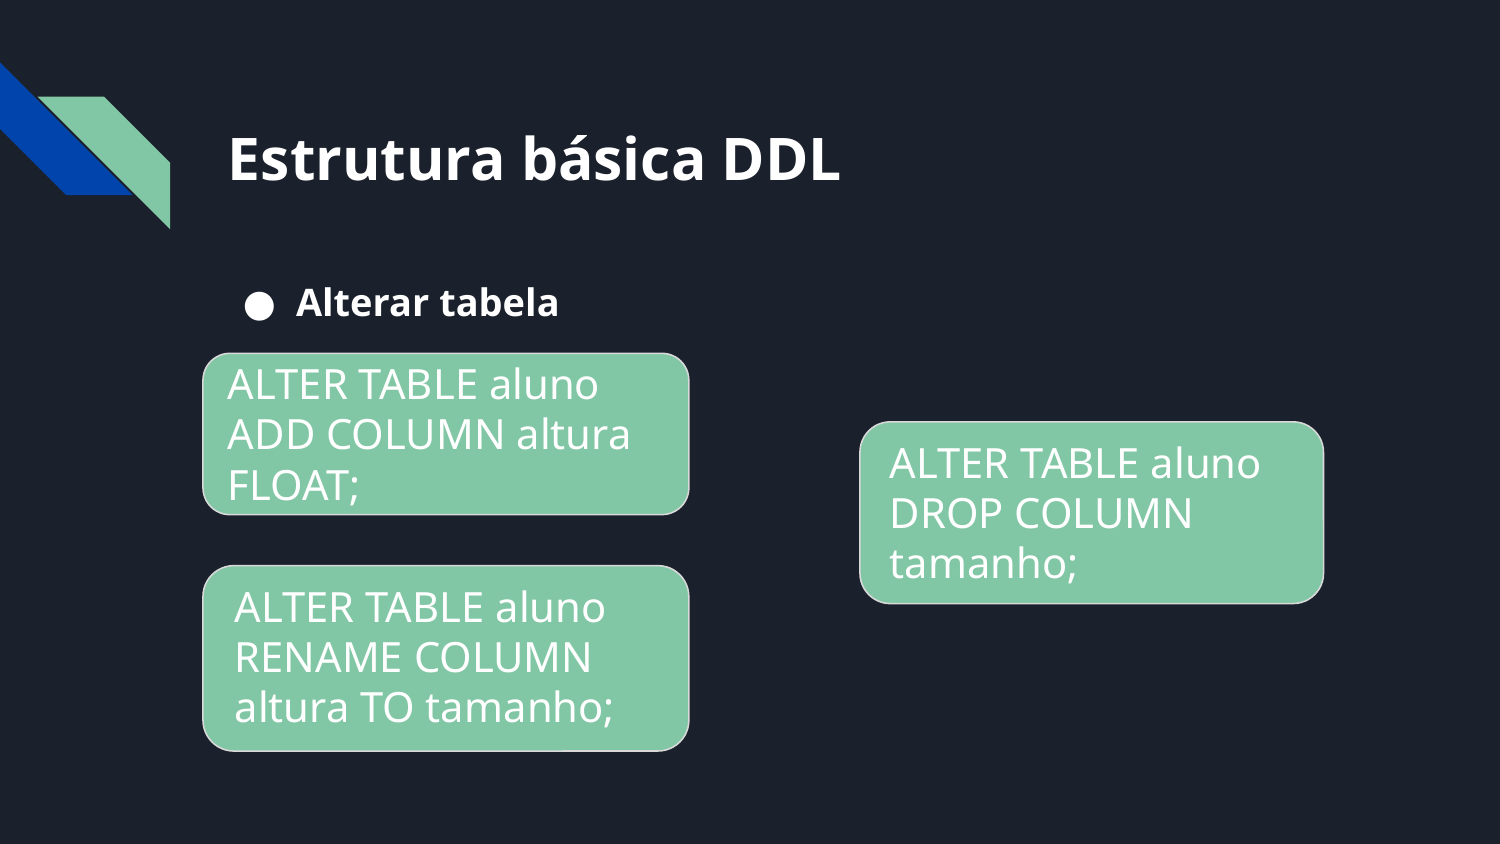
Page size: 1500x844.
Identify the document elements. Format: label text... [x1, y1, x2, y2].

text_box [1312, 428, 1324, 597]
title Estrutura básica DDL [212, 106, 860, 215]
text_box ALTER TABLE aluno ADD COLUMN altura FLOAT; [212, 343, 703, 524]
text_box [202, 569, 689, 752]
text_box ALTER TABLE aluno DROP COLUMN tamanho; [874, 421, 1312, 602]
text_box [859, 426, 874, 599]
text_box [202, 360, 212, 508]
list Alterar tabela [212, 256, 650, 340]
text_box ALTER TABLE aluno RENAME COLUMN altura TO tamanho; [219, 565, 673, 746]
